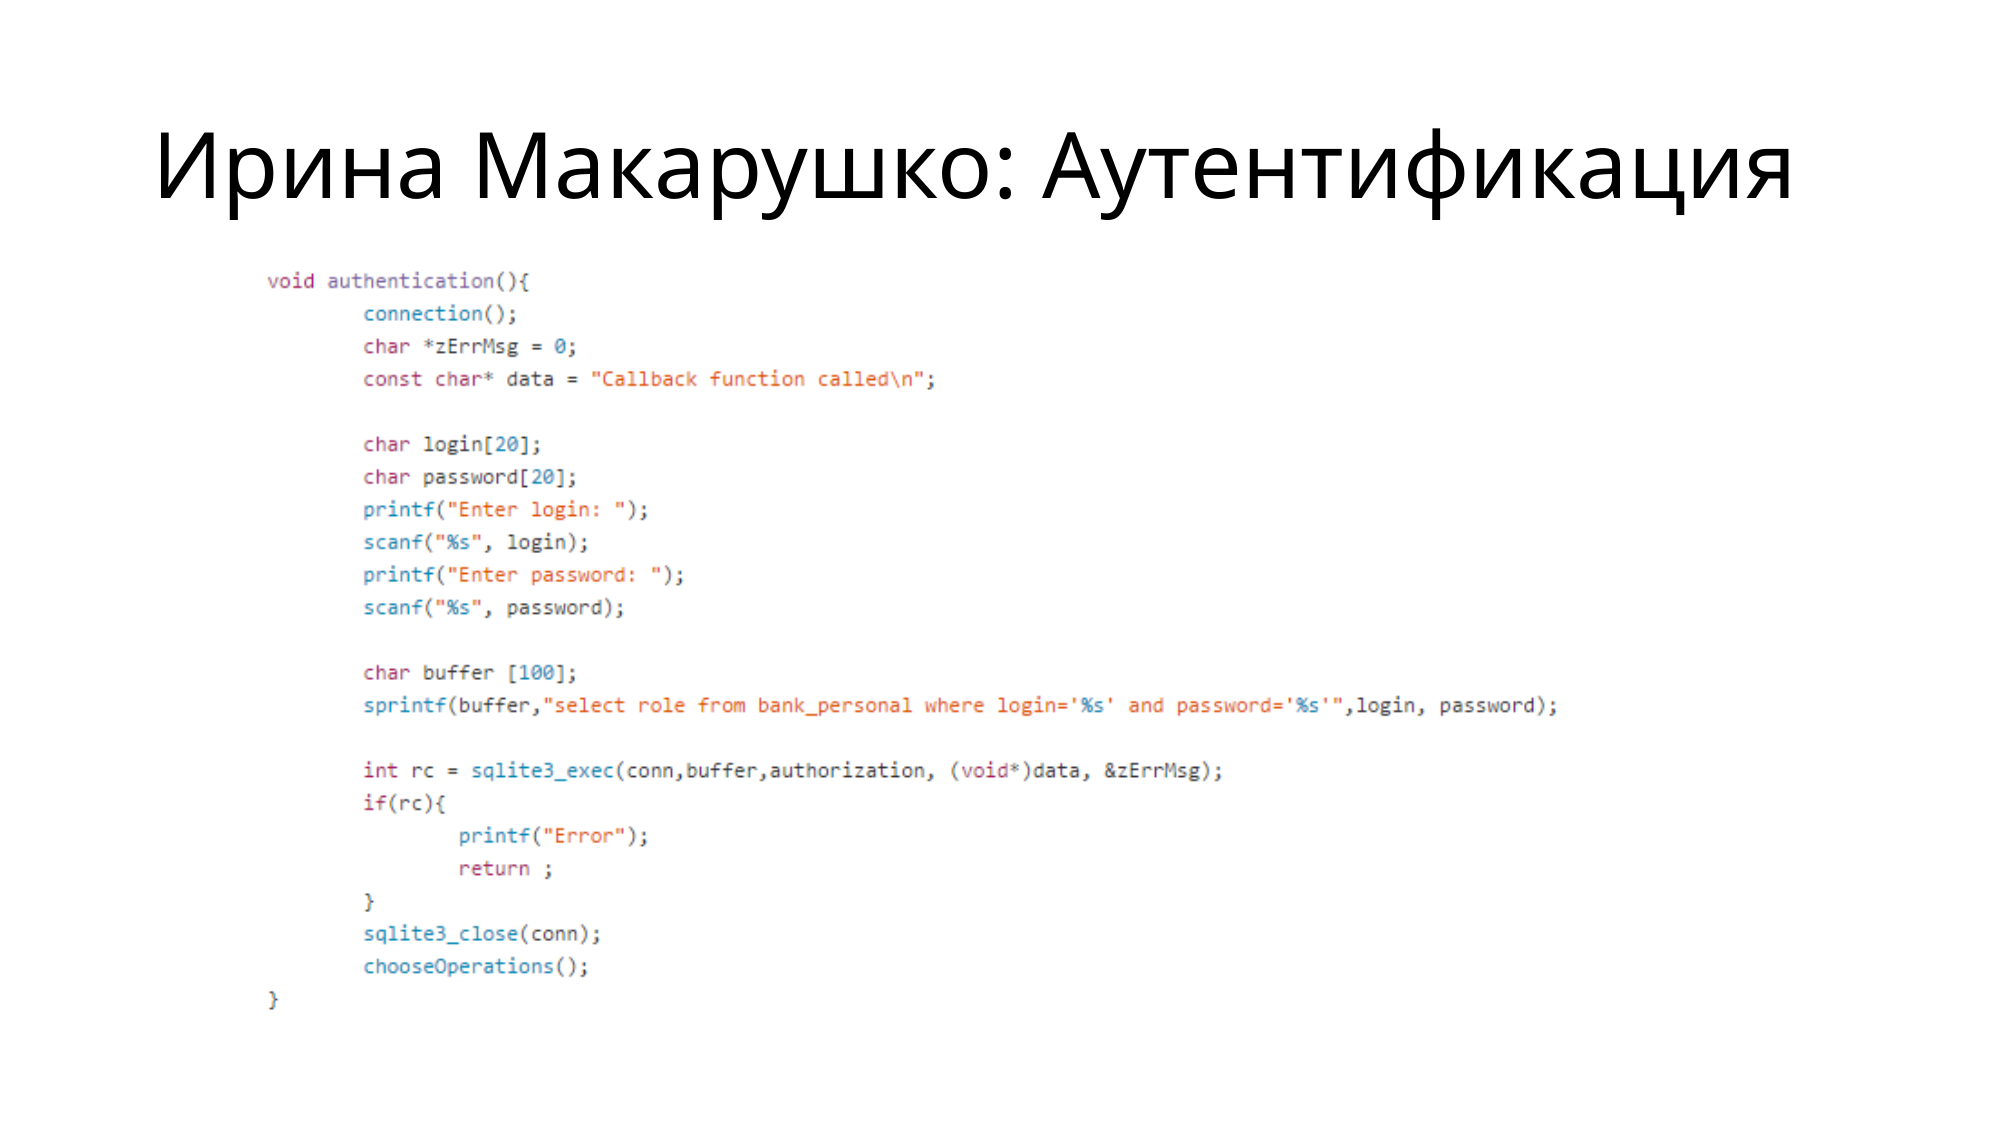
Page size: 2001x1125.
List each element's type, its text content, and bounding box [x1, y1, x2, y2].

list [254, 263, 1746, 1028]
title Ирина Макарушко: Аутентификация [137, 59, 1863, 278]
